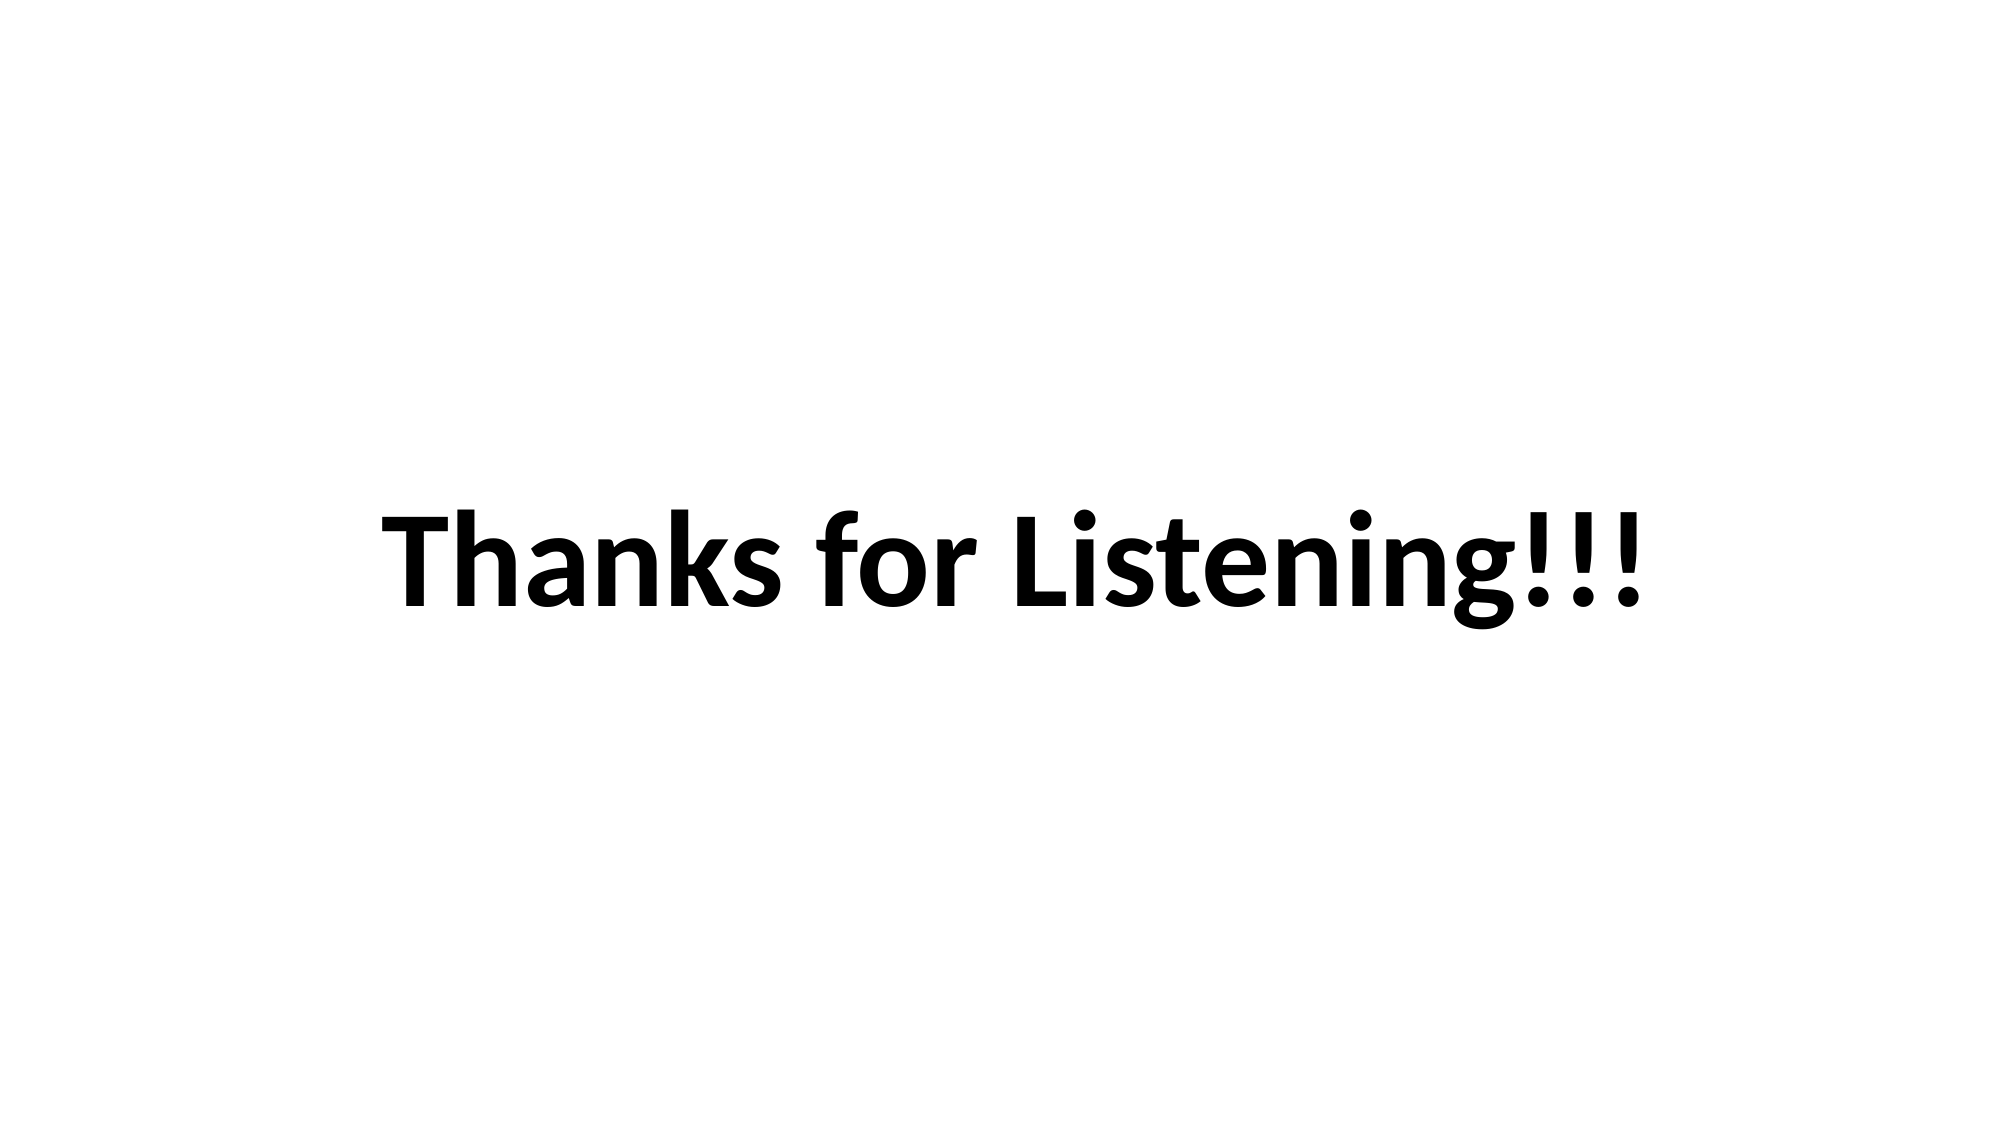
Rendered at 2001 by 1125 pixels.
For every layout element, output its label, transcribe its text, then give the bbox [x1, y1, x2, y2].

text_box Thanks for Listening!!! [366, 453, 2000, 672]
